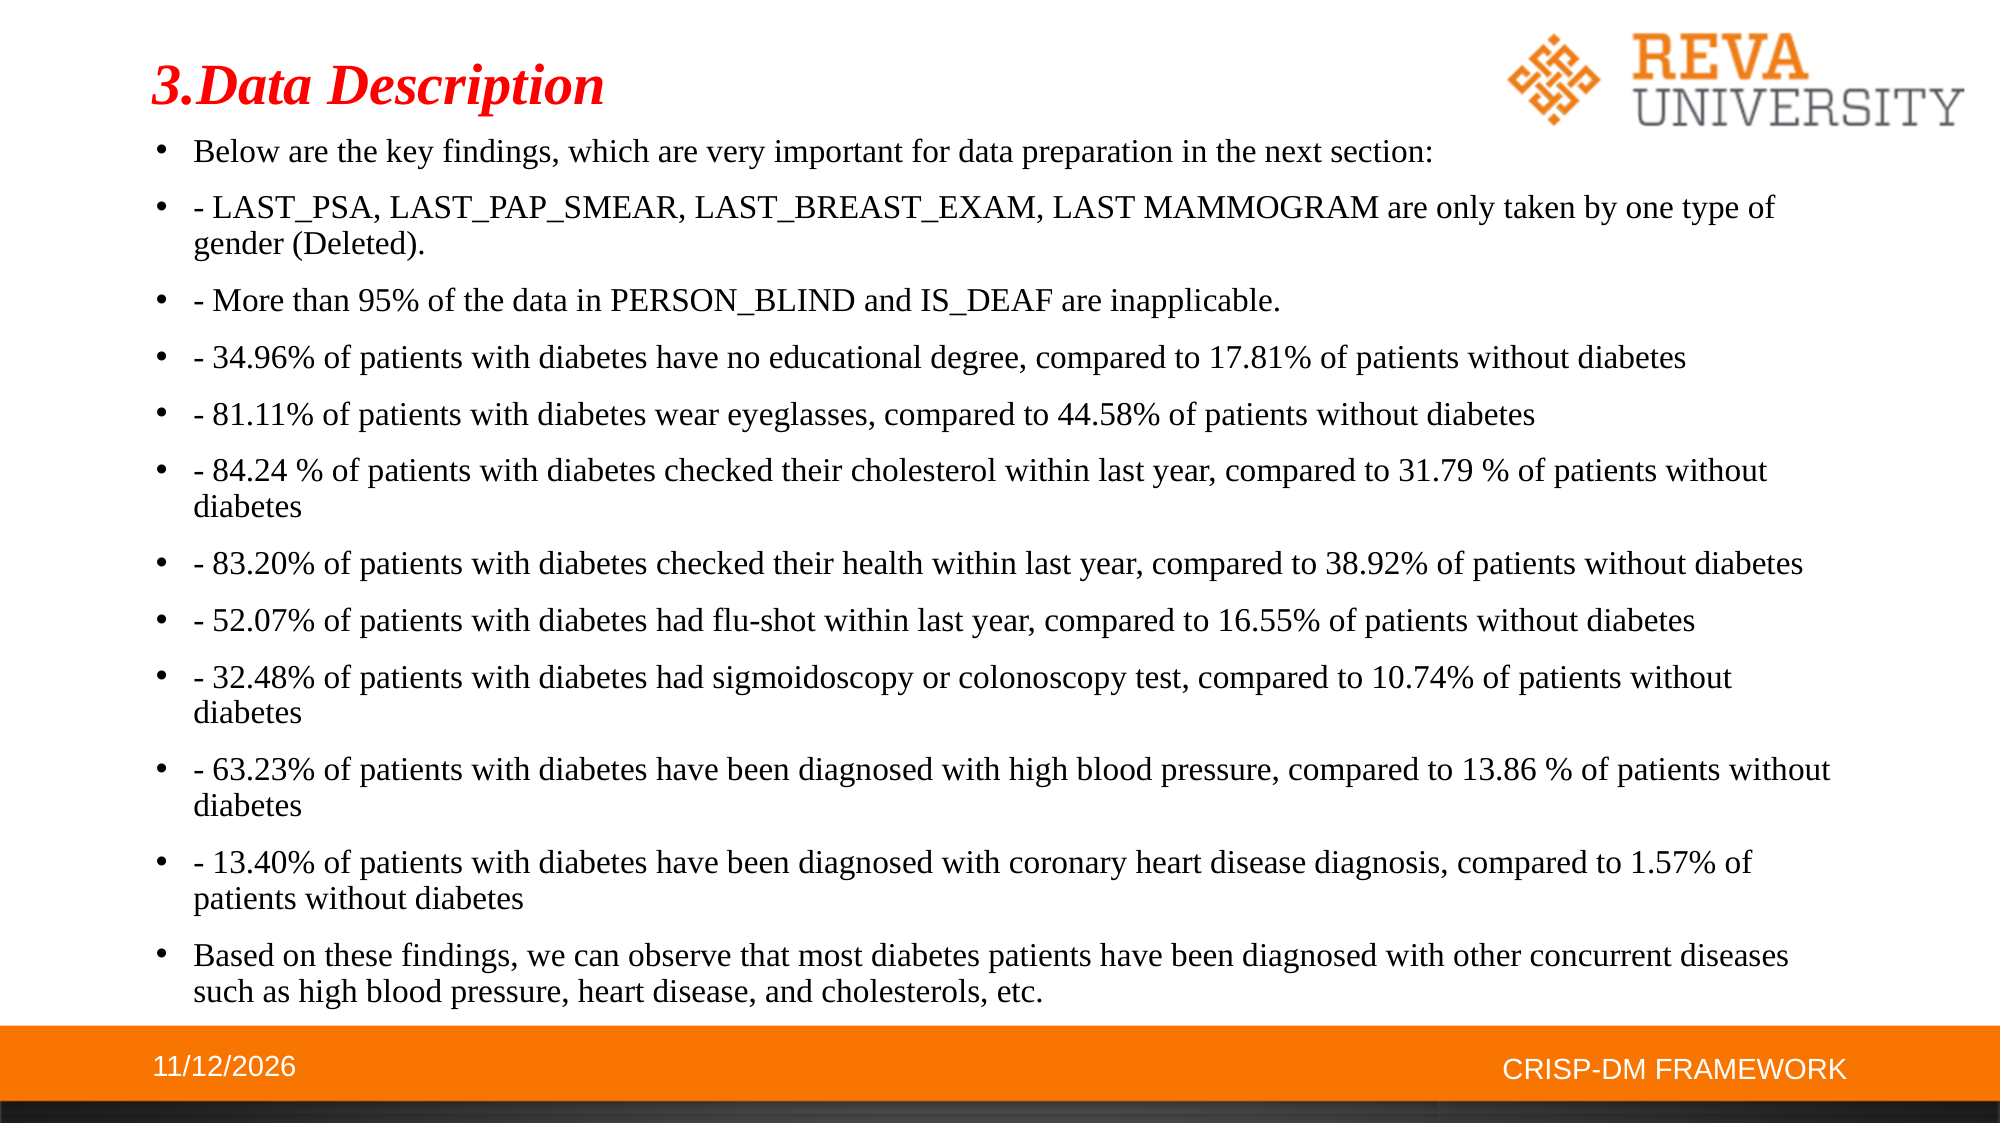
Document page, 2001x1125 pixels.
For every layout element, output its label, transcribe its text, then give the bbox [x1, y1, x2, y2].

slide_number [137, 1039, 588, 1100]
title 3.Data Description [137, 45, 1863, 127]
picture [1507, 15, 1988, 144]
list Below are the key findings, which are very important for data preparation in the next section: - LAST_PSA, LAST_PAP_SMEAR, LAST_BREAST_EXAM, LAST MAMMOGRAM are only taken by one type of gender (Deleted). - More than 95% of the data in PERSON_BLIND and IS_DEAF are inapplicable. - 34.96% of patients with diabetes have no educational degree, compared to 17.81% of patients without diabetes - 81.11% of patients with diabetes wear eyeglasses, compared to 44.58% of patients without diabetes - 84.24 % of patients with diabetes checked their cholesterol within last year, compared to 31.79 % of patients without diabetes - 83.20% of patients with diabetes checked their health within last year, compared to 38.92% of patients without diabetes - 52.07% of patients with diabetes had flu-shot within last year, compared to 16.55% of patients without diabetes - 32.48% of patients with diabetes had sigmoidoscopy or colonoscopy test, compared to 10.74% of patients without diabetes - 63.23% of patients with diabetes have been diagnosed with high blood pressure, compared to 13.86 % of patients without diabetes - 13.40% of patients with diabetes have been diagnosed with coronary heart disease diagnosis, compared to 1.57% of patients without diabetes Based on these findings, we can observe that most diabetes patients have been diagnosed with other concurrent diseases such as high blood pressure, heart disease, and cholesterols, etc. [140, 126, 1866, 1019]
picture [0, 1013, 2000, 1123]
footer CRISP-DM FRAMEWORK [1187, 1042, 1863, 1103]
